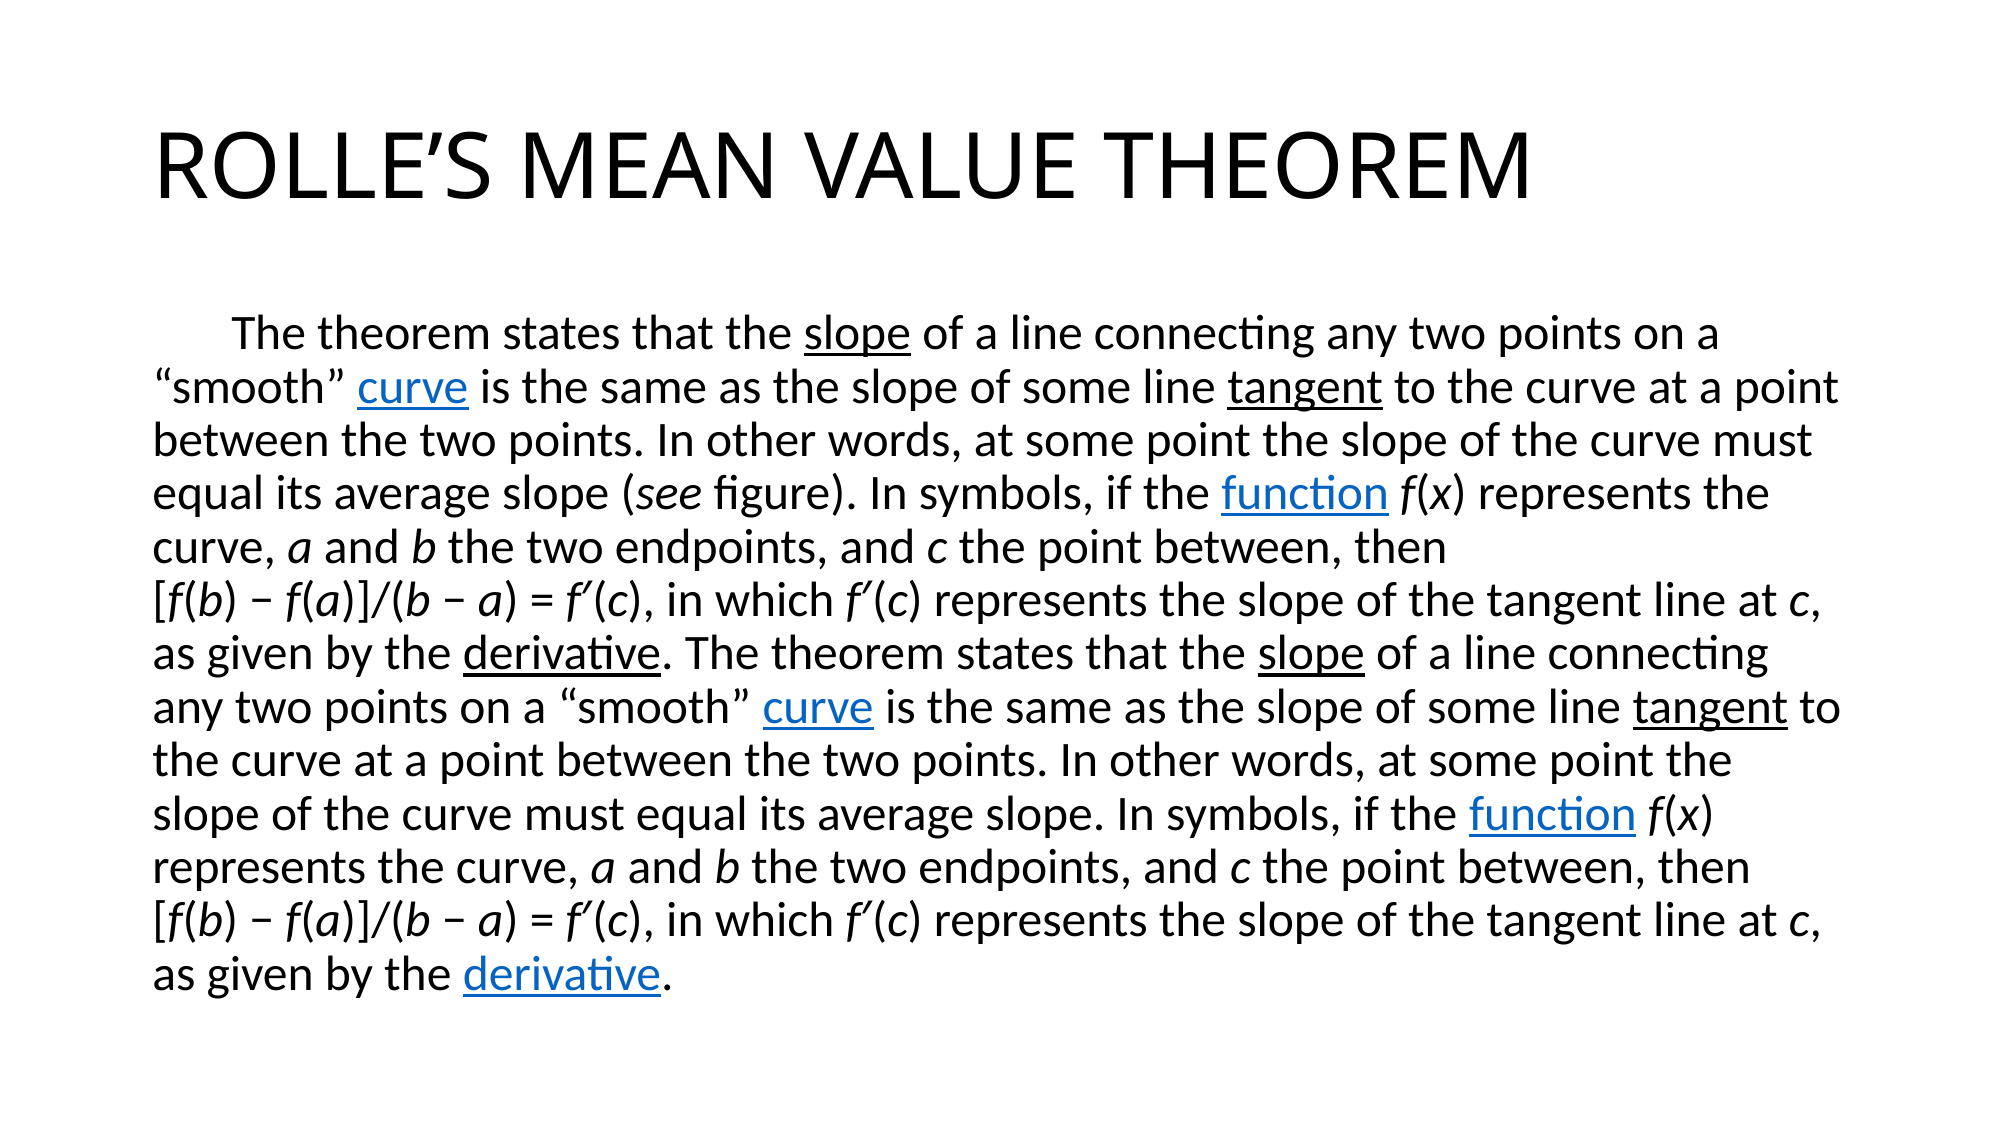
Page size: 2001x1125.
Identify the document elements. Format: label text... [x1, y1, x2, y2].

list The theorem states that the slope of a line connecting any two points on a “smooth” curve is the same as the slope of some line tangent to the curve at a point between the two points. In other words, at some point the slope of the curve must equal its average slope (see figure). In symbols, if the function f(x) represents the curve, a and b the two endpoints, and c the point between, then [f(b) − f(a)]/(b − a) = f′(c), in which f′(c) represents the slope of the tangent line at c, as given by the derivative. The theorem states that the slope of a line connecting any two points on a “smooth” curve is the same as the slope of some line tangent to the curve at a point between the two points. In other words, at some point the slope of the curve must equal its average slope. In symbols, if the function f(x) represents the curve, a and b the two endpoints, and c the point between, then [f(b) − f(a)]/(b − a) = f′(c), in which f′(c) represents the slope of the tangent line at c, as given by the derivative. [137, 299, 1863, 1014]
title ROLLE’S MEAN VALUE THEOREM [137, 59, 1863, 278]
